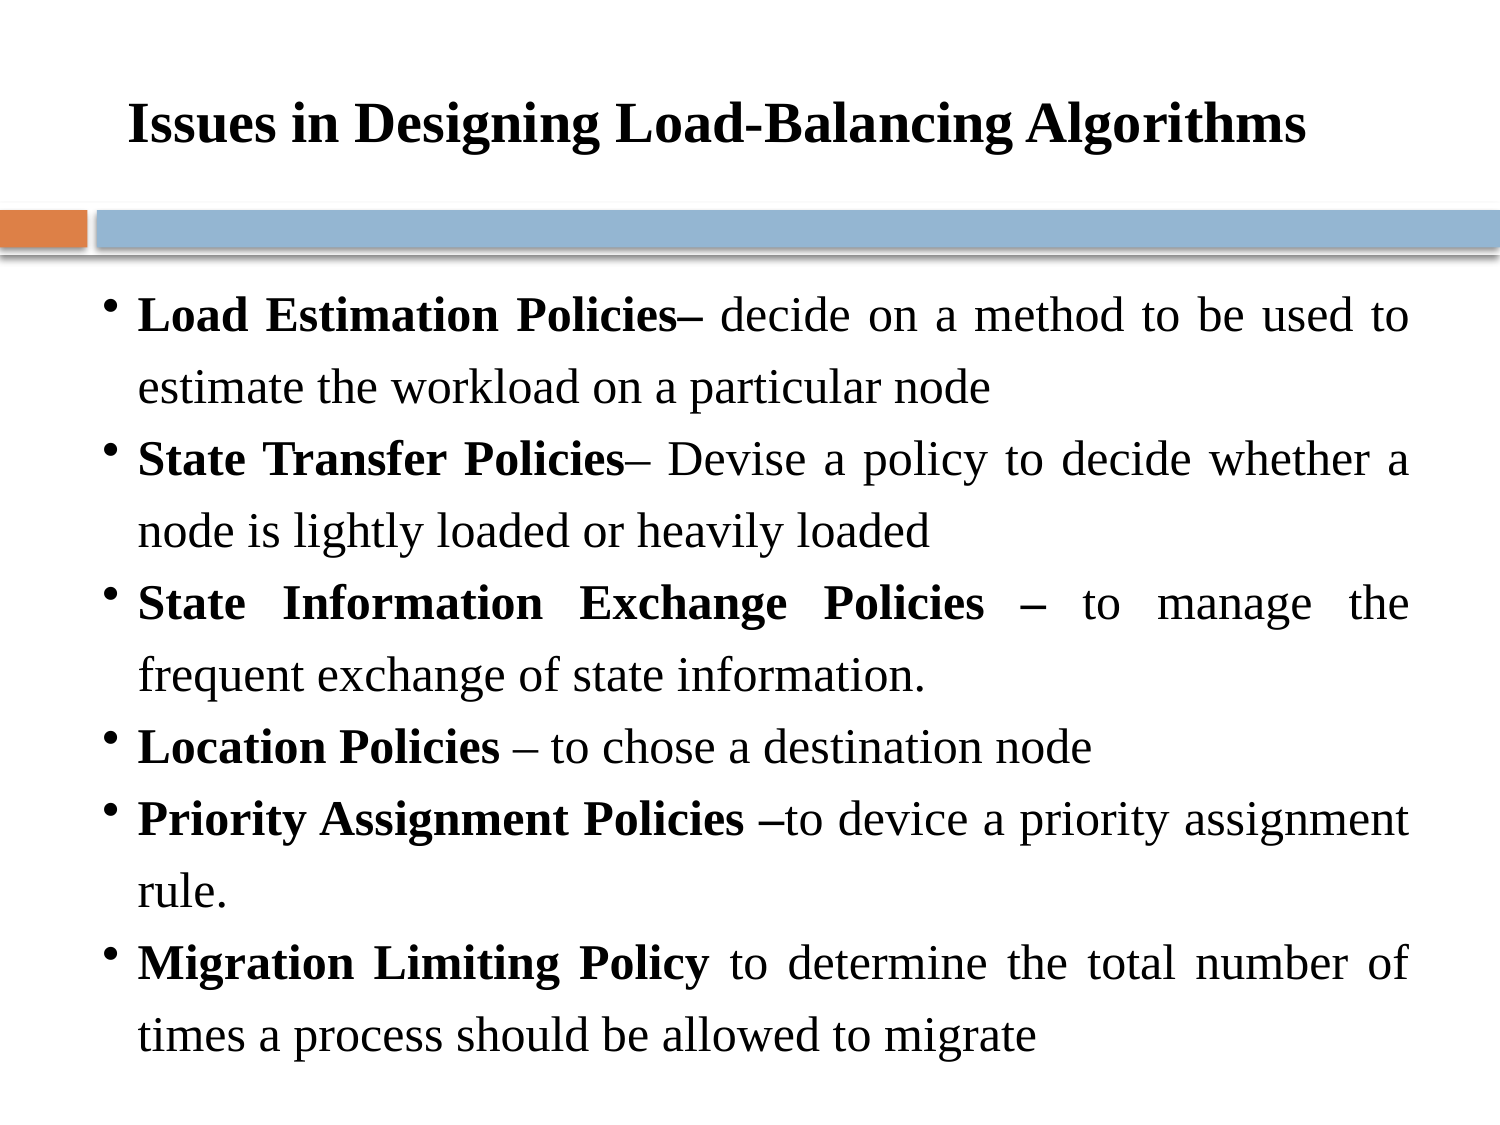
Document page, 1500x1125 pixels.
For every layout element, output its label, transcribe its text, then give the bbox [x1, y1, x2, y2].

text_box Issues in Designing Load-Balancing Algorithms [49, 76, 1400, 162]
text_box Load Estimation Policies– decide on a method to be used to estimate the workload on a particular node State Transfer Policies– Devise a policy to decide whether a node is lightly loaded or heavily loaded State Information Exchange Policies – to manage the frequent exchange of state information. Location Policies – to chose a destination node Priority Assignment Policies –to device a priority assignment rule. Migration Limiting Policy to determine the total number of times a process should be allowed to migrate [87, 262, 1425, 1070]
